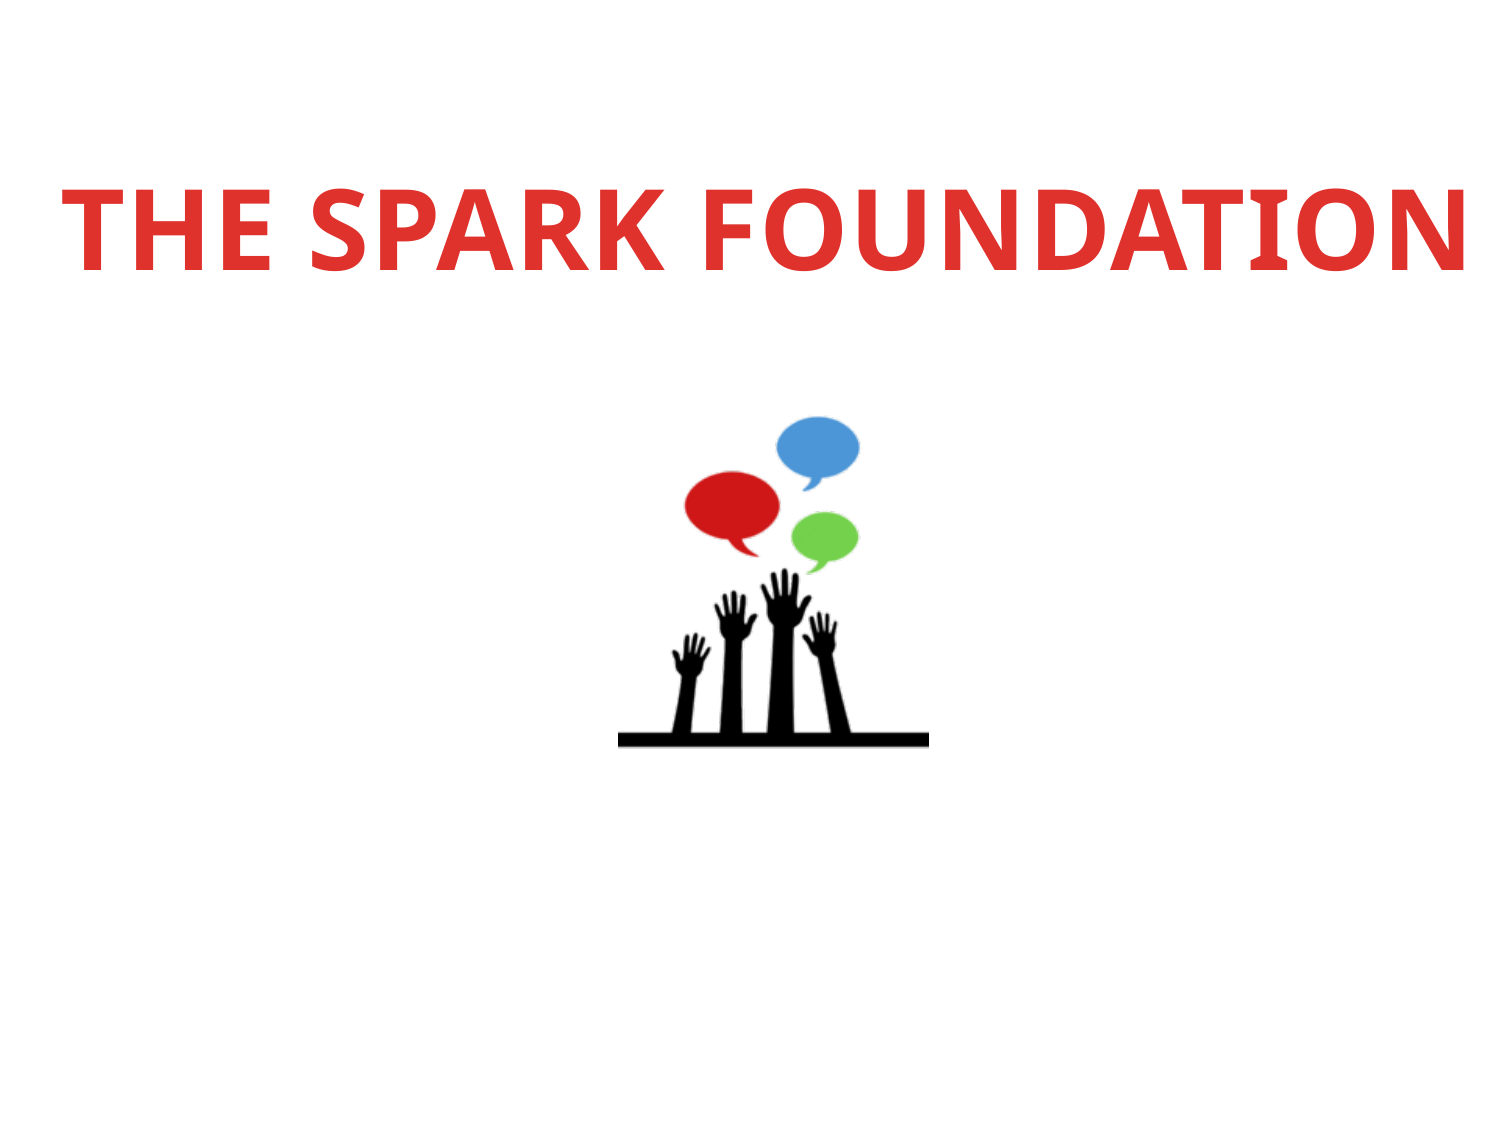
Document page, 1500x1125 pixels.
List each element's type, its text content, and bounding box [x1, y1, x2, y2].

picture [617, 399, 930, 788]
text_box THE SPARK FOUNDATION [45, 149, 1491, 300]
